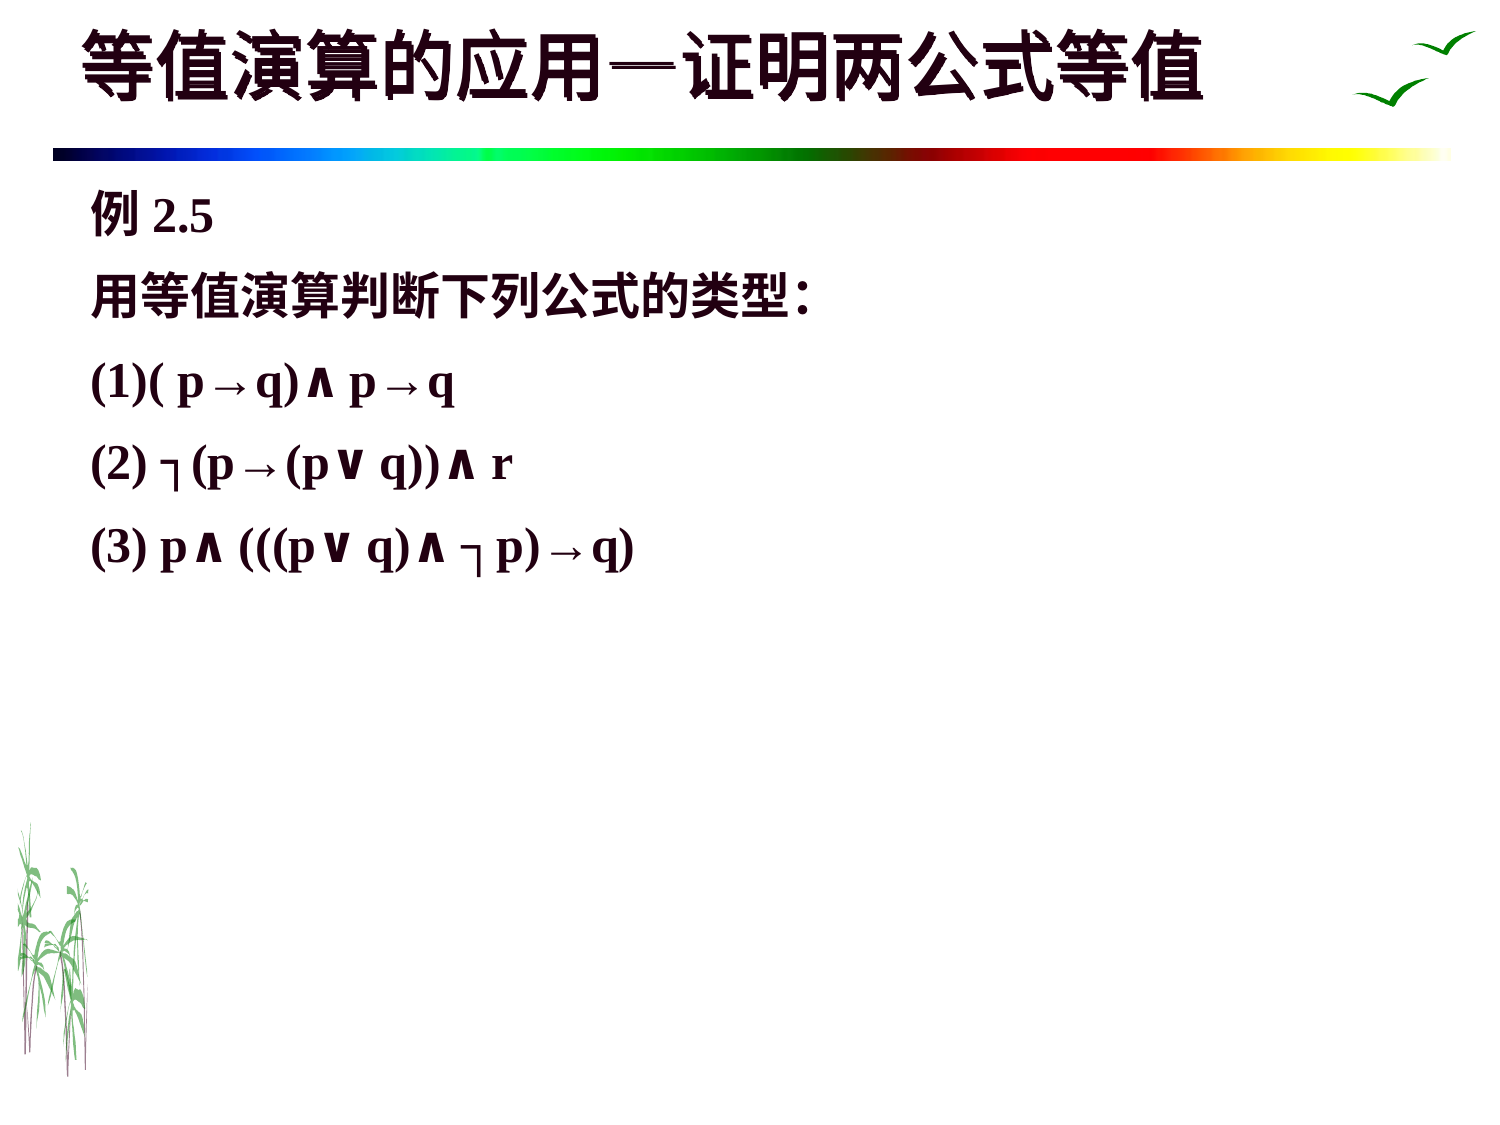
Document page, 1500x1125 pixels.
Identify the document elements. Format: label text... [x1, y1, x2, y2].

title 等值演算的应用—证明两公式等值 [64, 0, 1388, 126]
list 例2.5 用等值演算判断下列公式的类型： (1)( p→q)∧p→q (2) ┐(p→(p∨q))∧r (3) p∧(((p∨q)∧┐p)→q) [74, 174, 1301, 882]
picture [53, 148, 350, 161]
picture [378, 148, 1451, 161]
